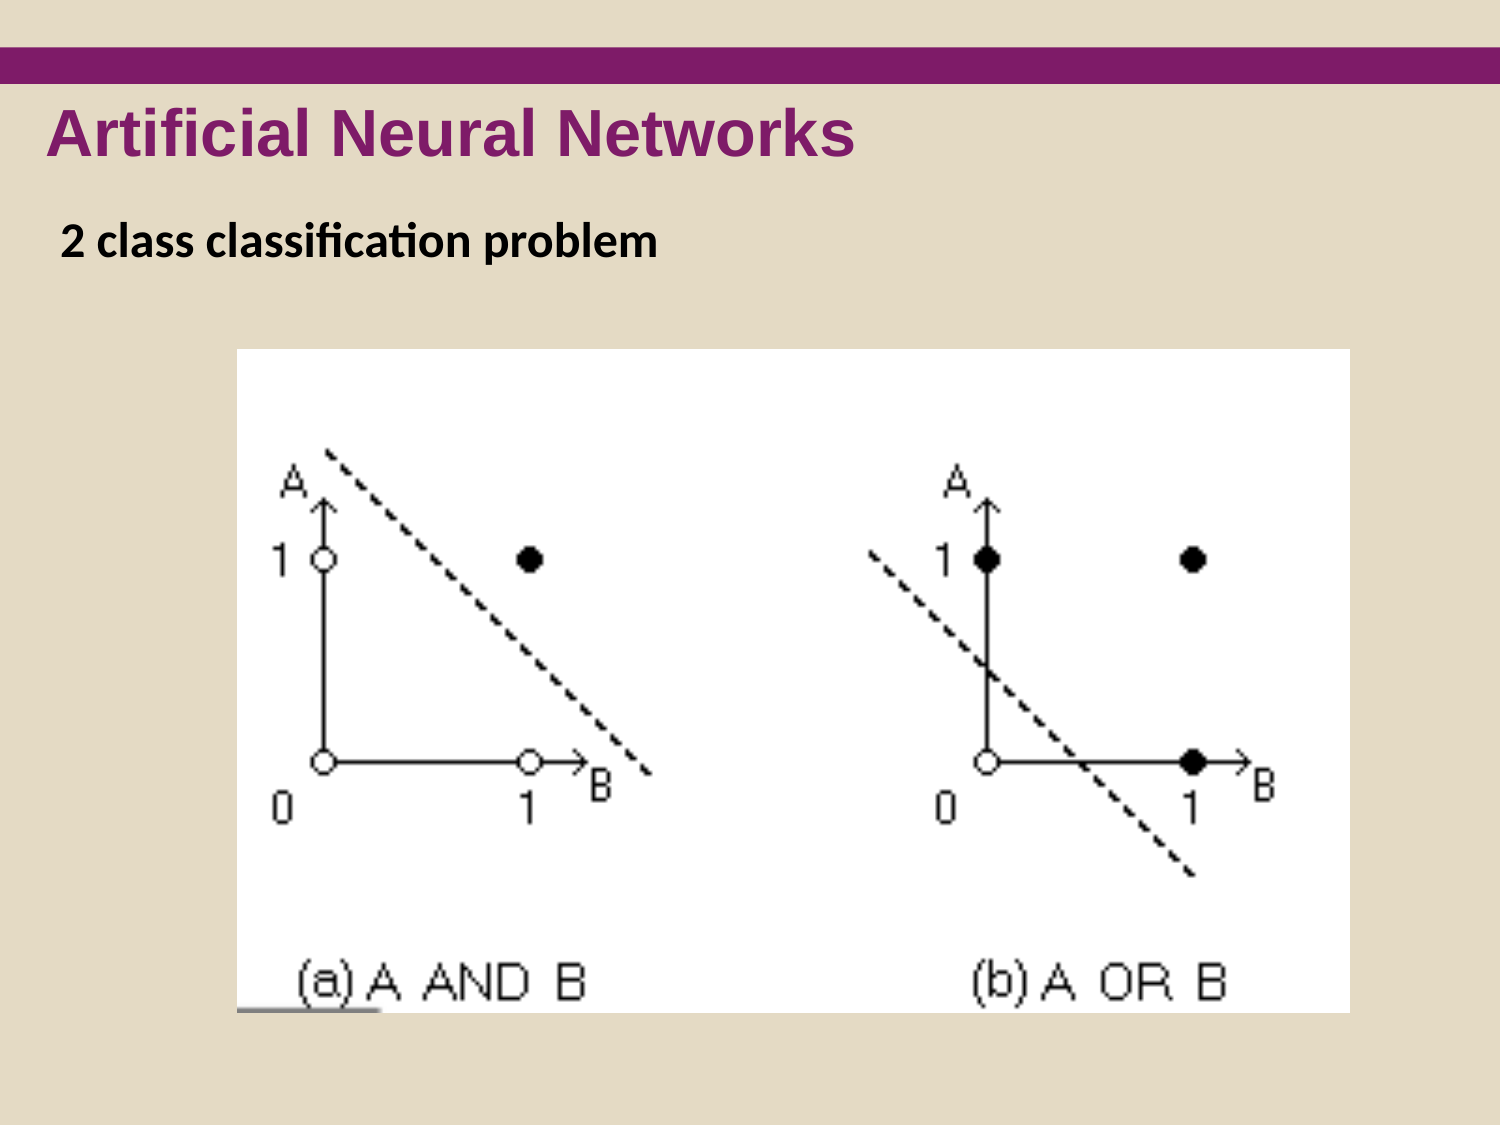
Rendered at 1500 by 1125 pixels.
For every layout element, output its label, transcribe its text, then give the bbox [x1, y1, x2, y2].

text_box 2 class classification problem [45, 199, 1500, 335]
text_box [0, 47, 1500, 84]
text_box Artificial Neural Networks [45, 90, 1250, 199]
picture [237, 349, 1350, 1013]
